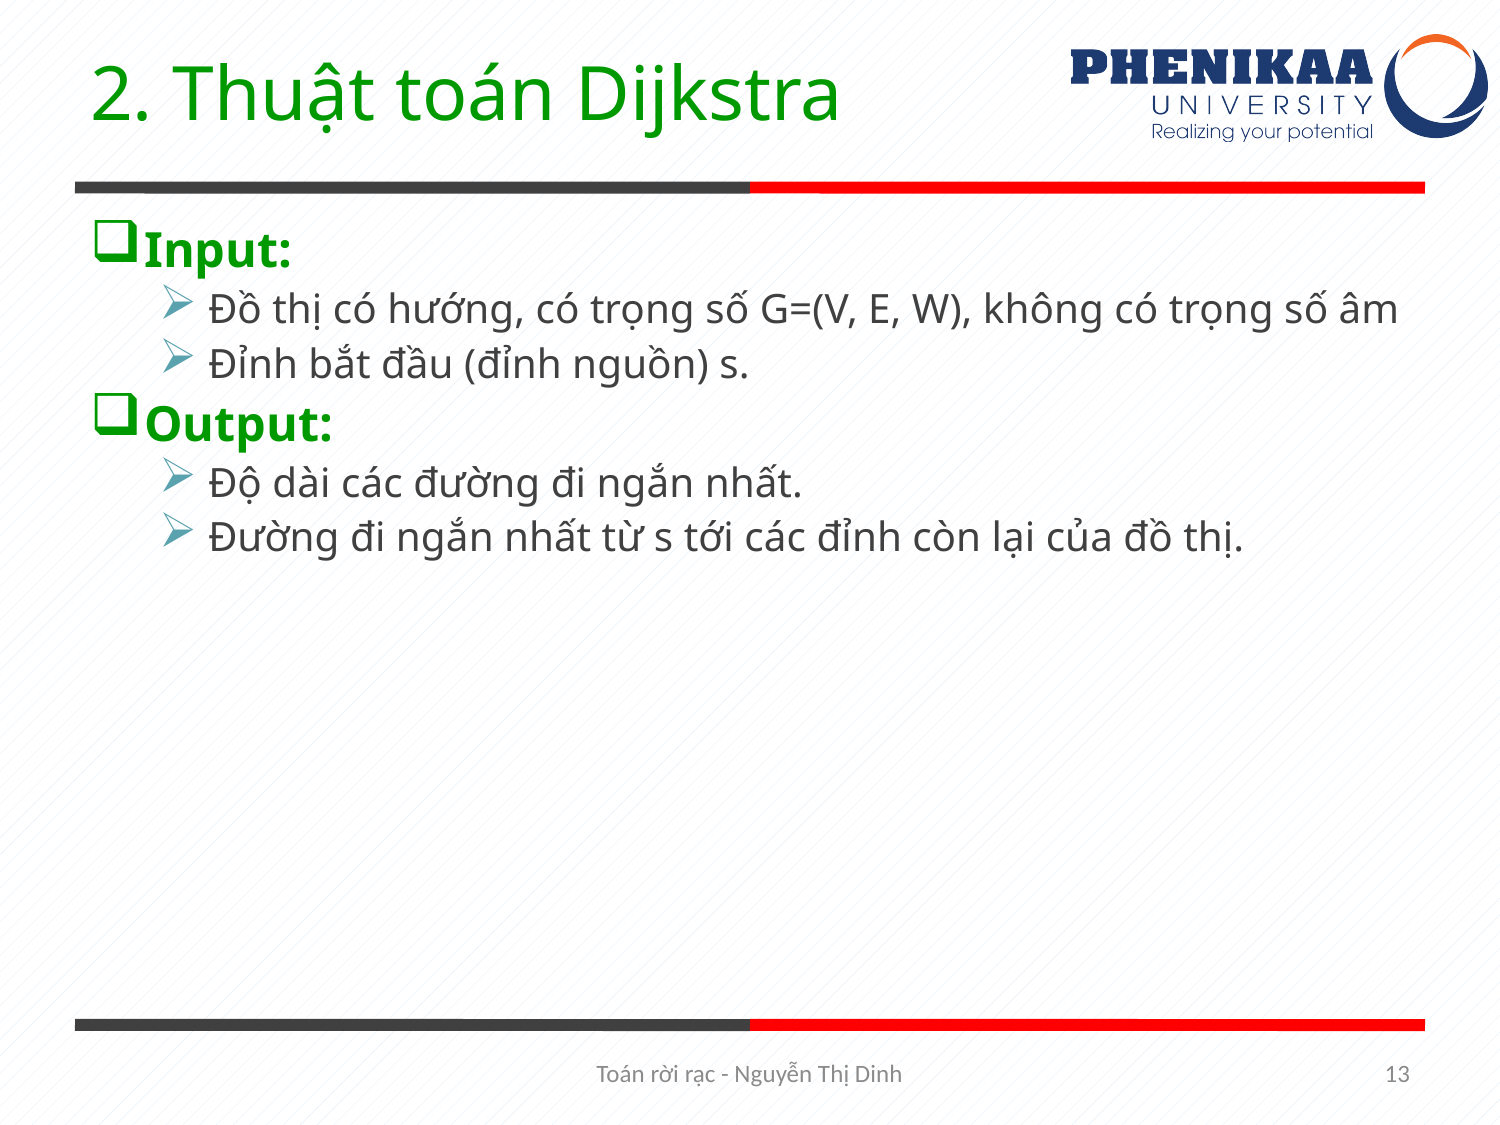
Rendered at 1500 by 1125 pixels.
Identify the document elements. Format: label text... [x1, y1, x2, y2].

title 2. Thuật toán Dijkstra [74, 24, 1426, 156]
list Input: Đồ thị có hướng, có trọng số G=(V, E, W), không có trọng số âm Đỉnh bắt đầu (đỉnh nguồn) s. Output: Độ dài các đường đi ngắn nhất. Đường đi ngắn nhất từ s tới các đỉnh còn lại của đồ thị. [74, 211, 1426, 609]
slide_number 13 [1074, 1042, 1425, 1103]
picture [1070, 34, 1488, 143]
footer Toán rời rạc - Nguyễn Thị Dinh [512, 1042, 988, 1103]
